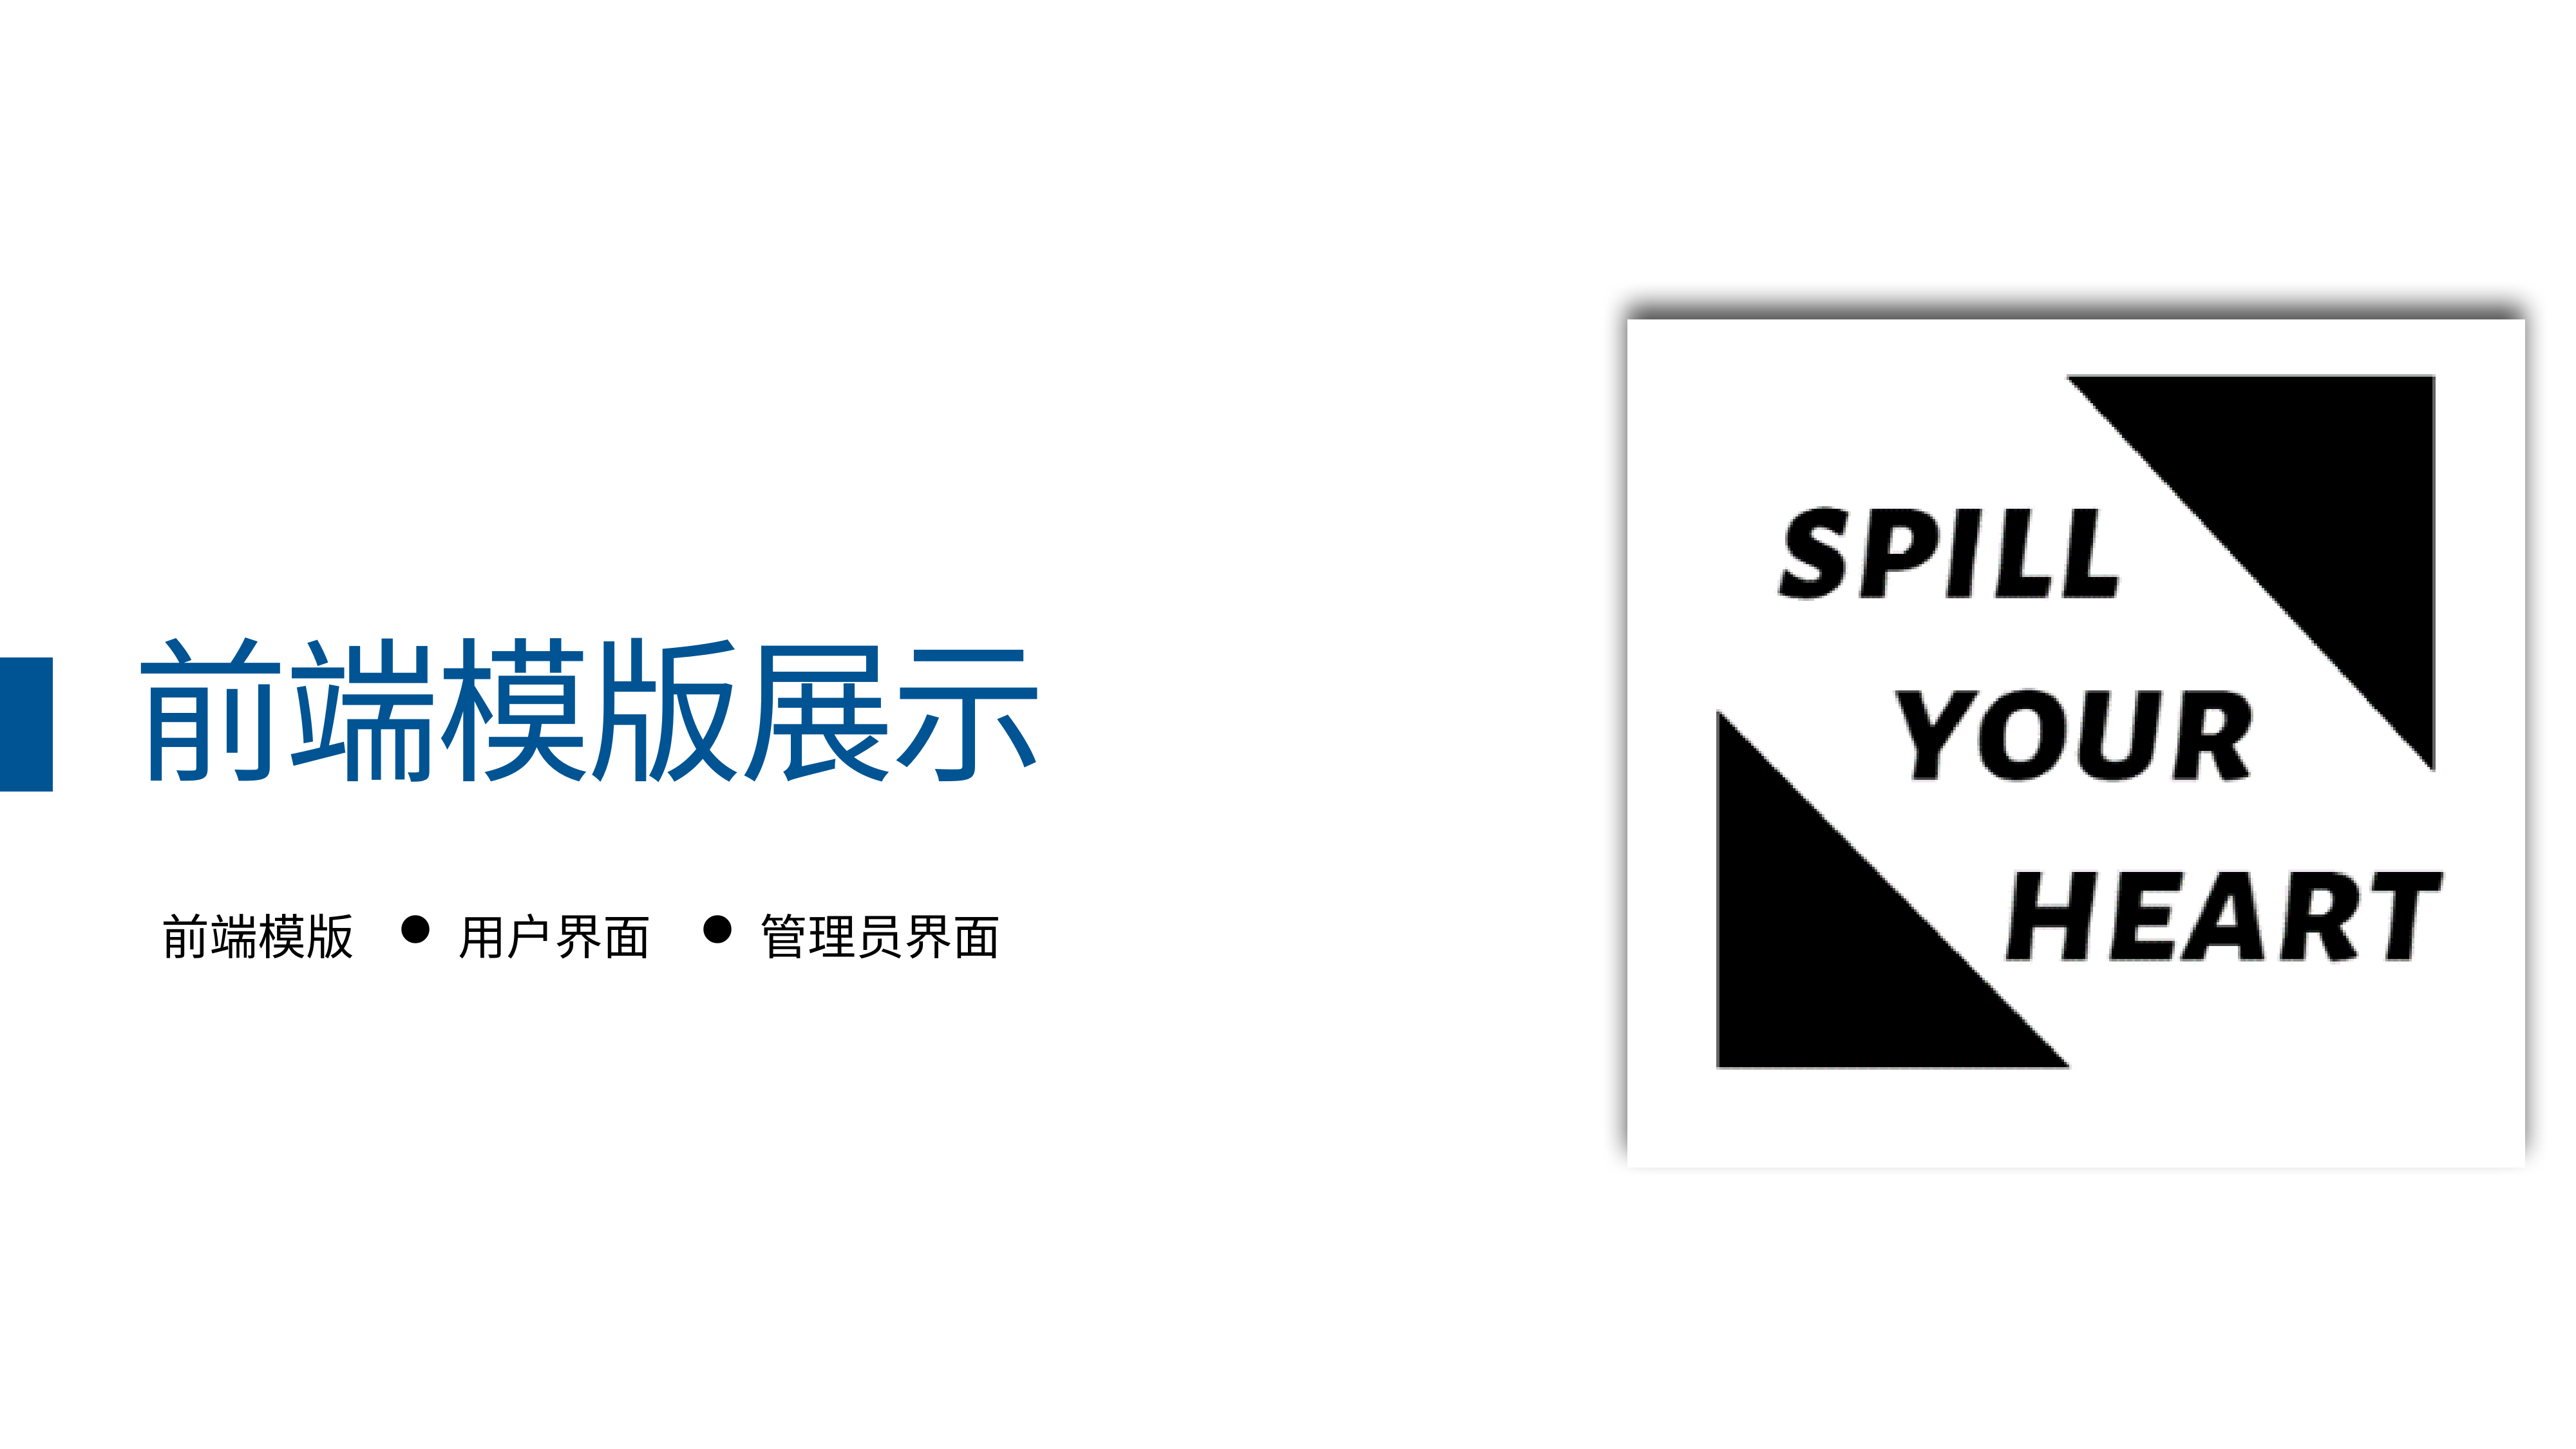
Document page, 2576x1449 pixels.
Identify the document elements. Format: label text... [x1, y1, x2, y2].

text_box 前端模版 用户界面 管理员界面 [90, 873, 1007, 986]
title 前端模版展示 [127, 478, 1608, 971]
picture [1627, 319, 2525, 1168]
